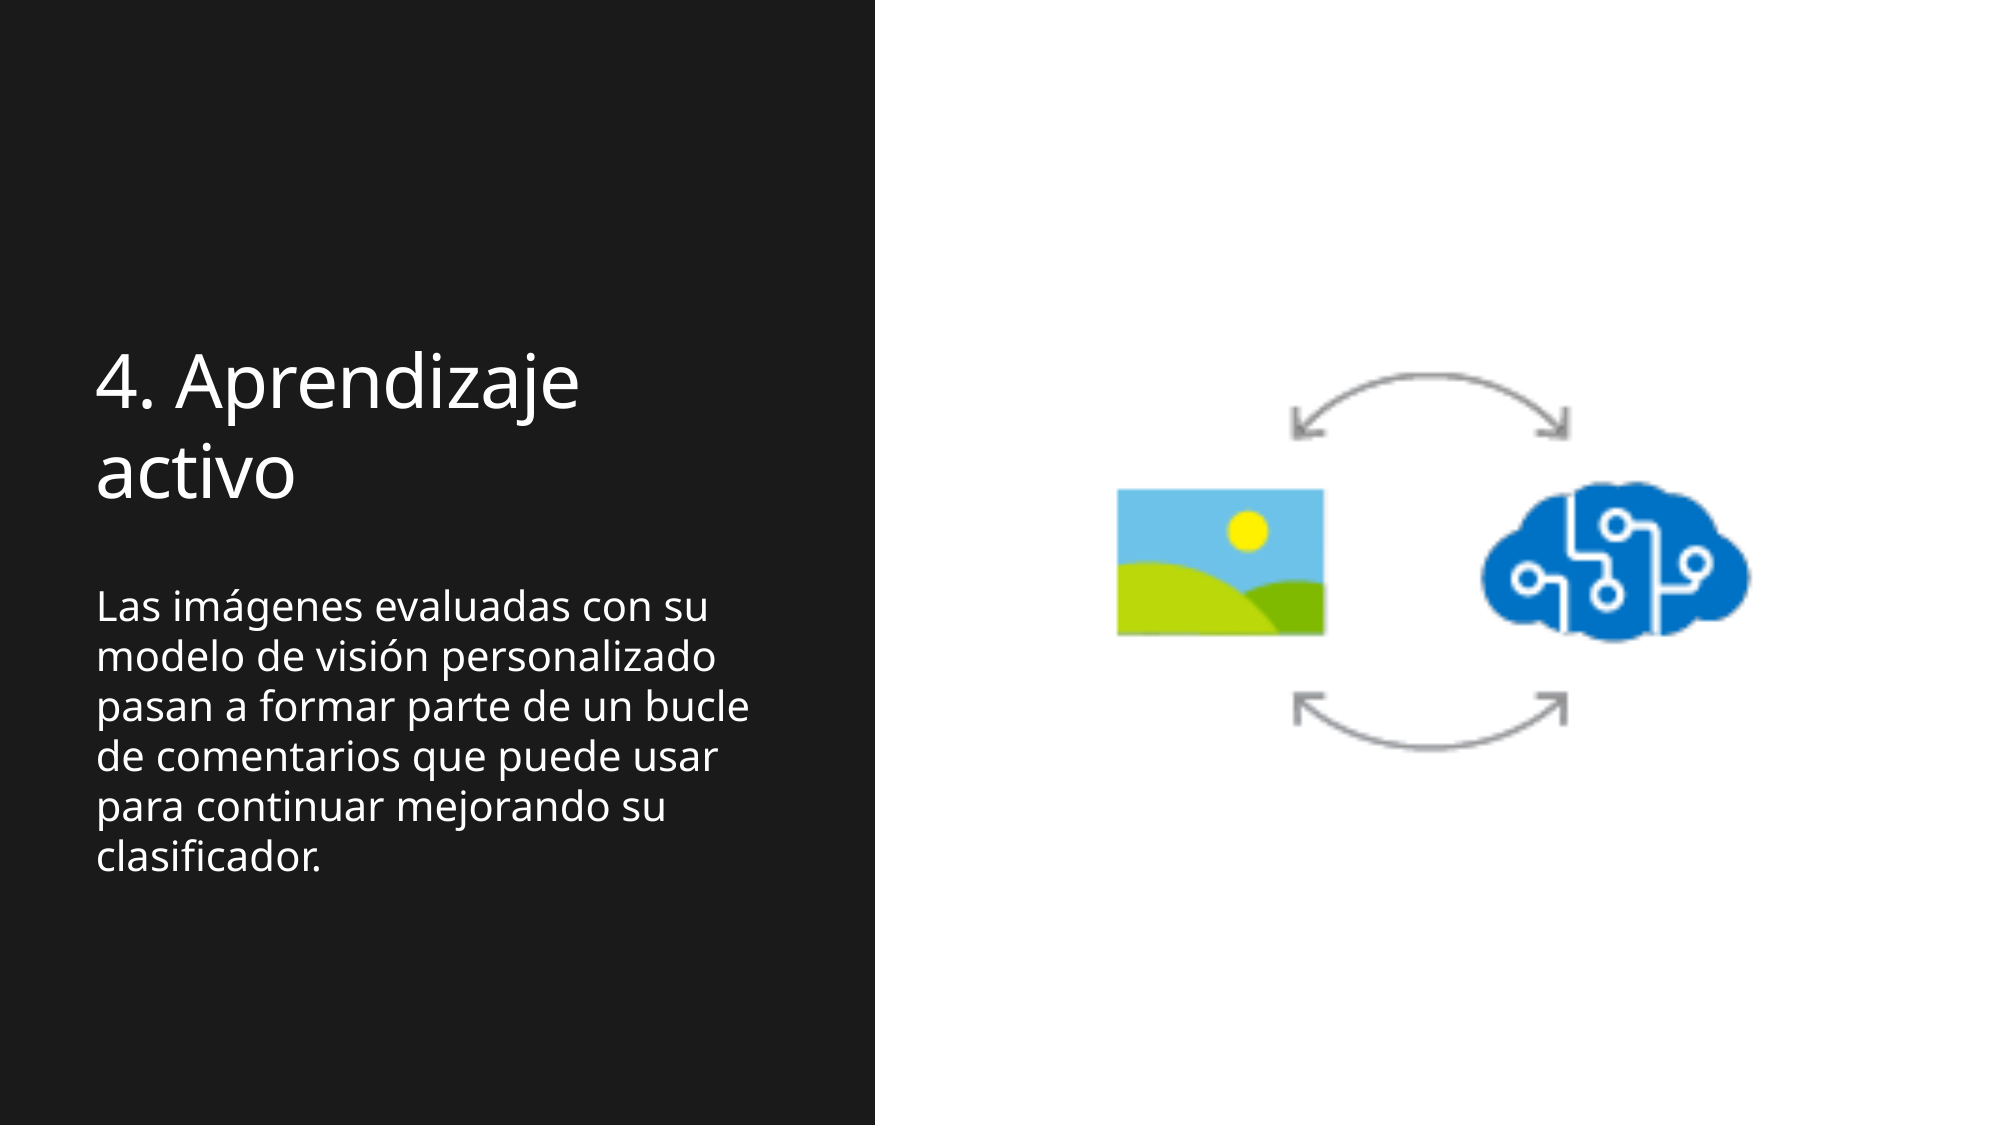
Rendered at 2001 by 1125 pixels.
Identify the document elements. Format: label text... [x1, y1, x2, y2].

title 4. Aprendizaje activo [95, 423, 779, 515]
picture [874, 0, 2000, 1125]
list Las imágenes evaluadas con su modelo de visión personalizado pasan a formar parte de un bucle de comentarios que puede usar para continuar mejorando su clasificador. [95, 579, 779, 833]
